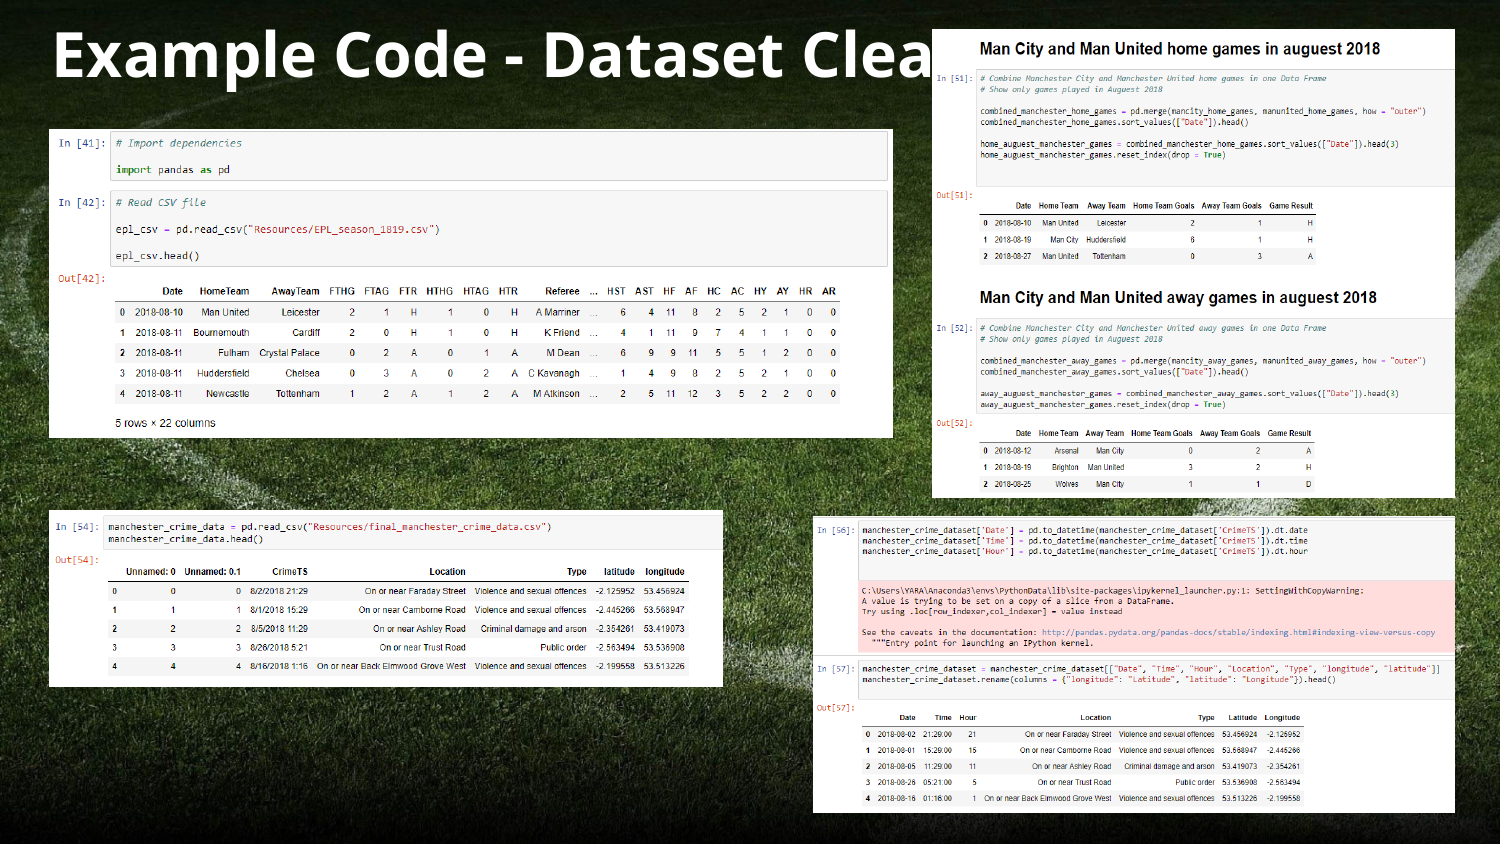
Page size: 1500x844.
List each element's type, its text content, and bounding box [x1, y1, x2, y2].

text_box Example Code - Dataset Cleanup [20, 0, 1158, 105]
picture [0, 0, 1500, 844]
